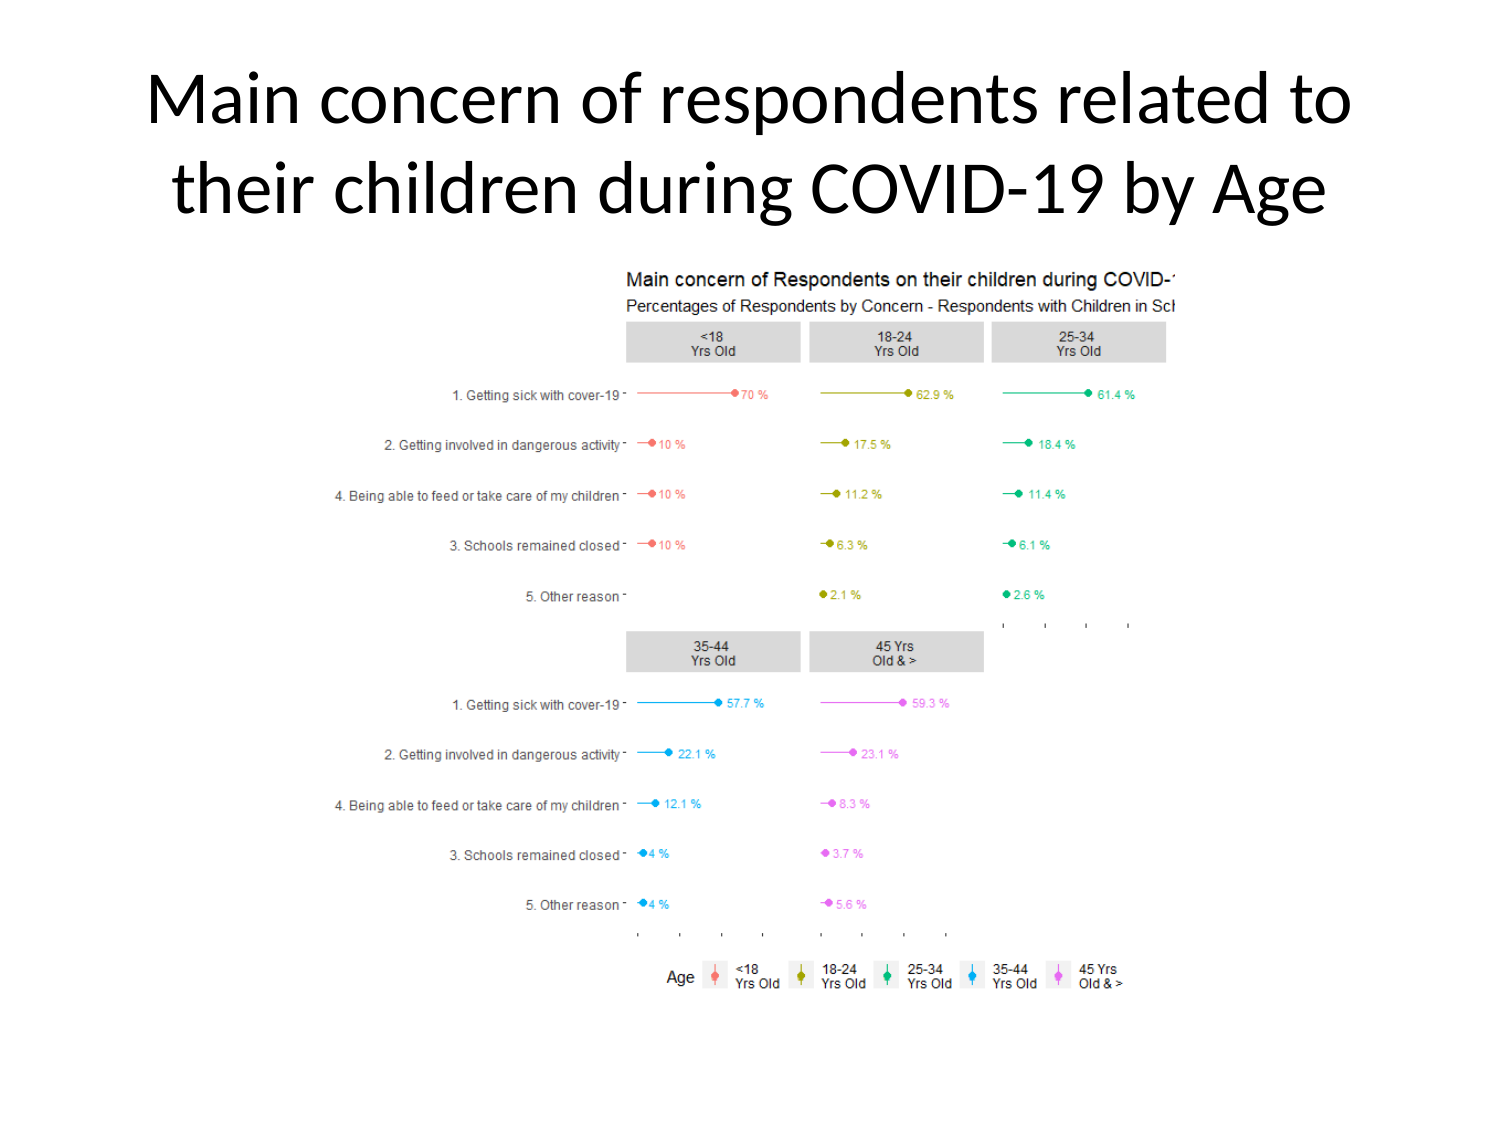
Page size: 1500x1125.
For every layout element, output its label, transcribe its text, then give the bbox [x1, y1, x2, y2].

picture [326, 262, 1176, 1005]
title Main concern of respondents related to their children during COVID-19 by Age [75, 45, 1425, 233]
